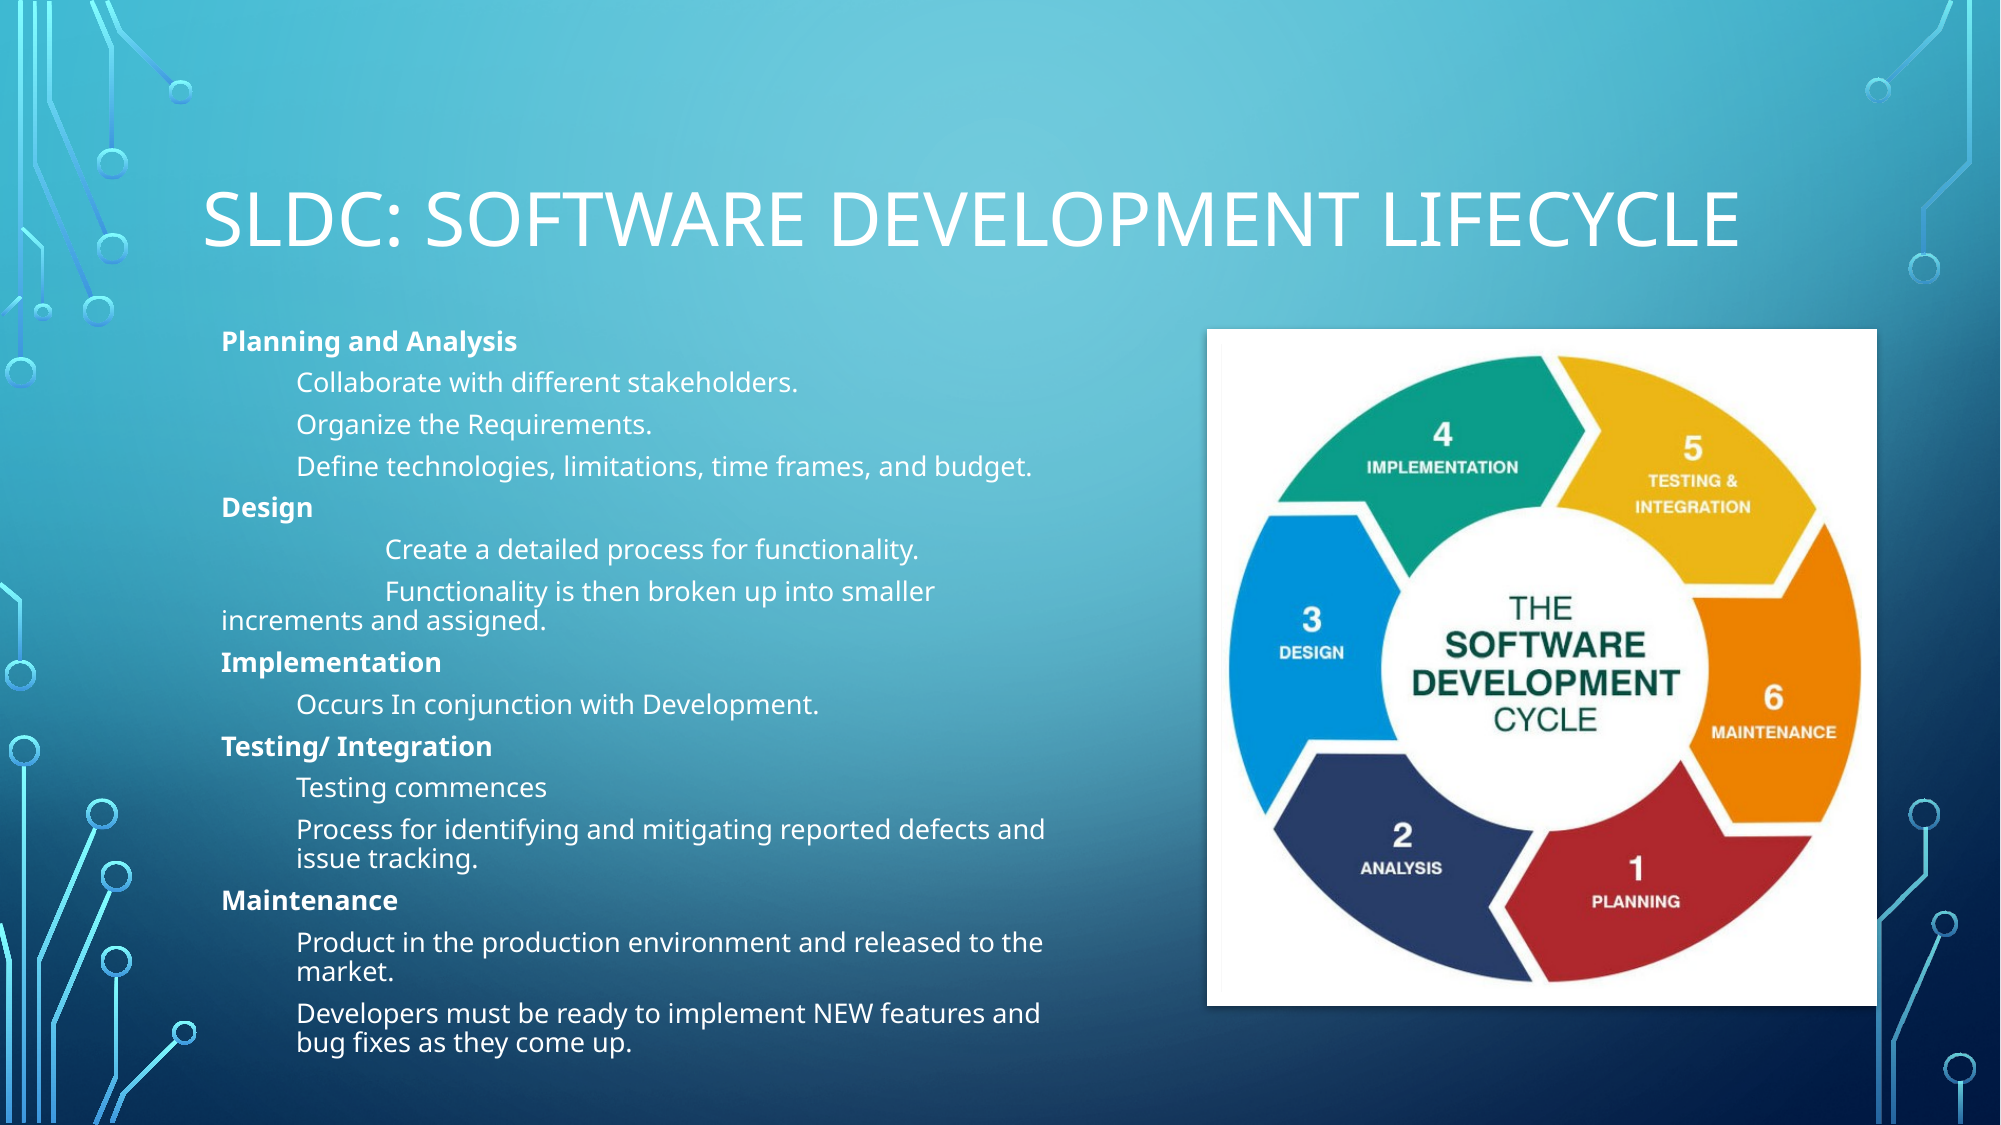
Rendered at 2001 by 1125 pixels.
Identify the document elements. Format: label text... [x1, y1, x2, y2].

title SLDC: Software development lifecycle [187, 101, 1813, 344]
picture [1221, 343, 1863, 992]
text_box Planning and Analysis Collaborate with different stakeholders. Organize the Requirements. Define technologies, limitations, time frames, and budget. Design Create a detailed process for functionality. Functionality is then broken up into smaller increments and assigned. Implementation Occurs In conjunction with Development. Testing/ Integration Testing commences Process for identifying and mitigating reported defects and issue tracking. Maintenance Product in the production environment and released to the market. Developers must be ready to implement NEW features and bug fixes as they come up. [187, 320, 1087, 1024]
